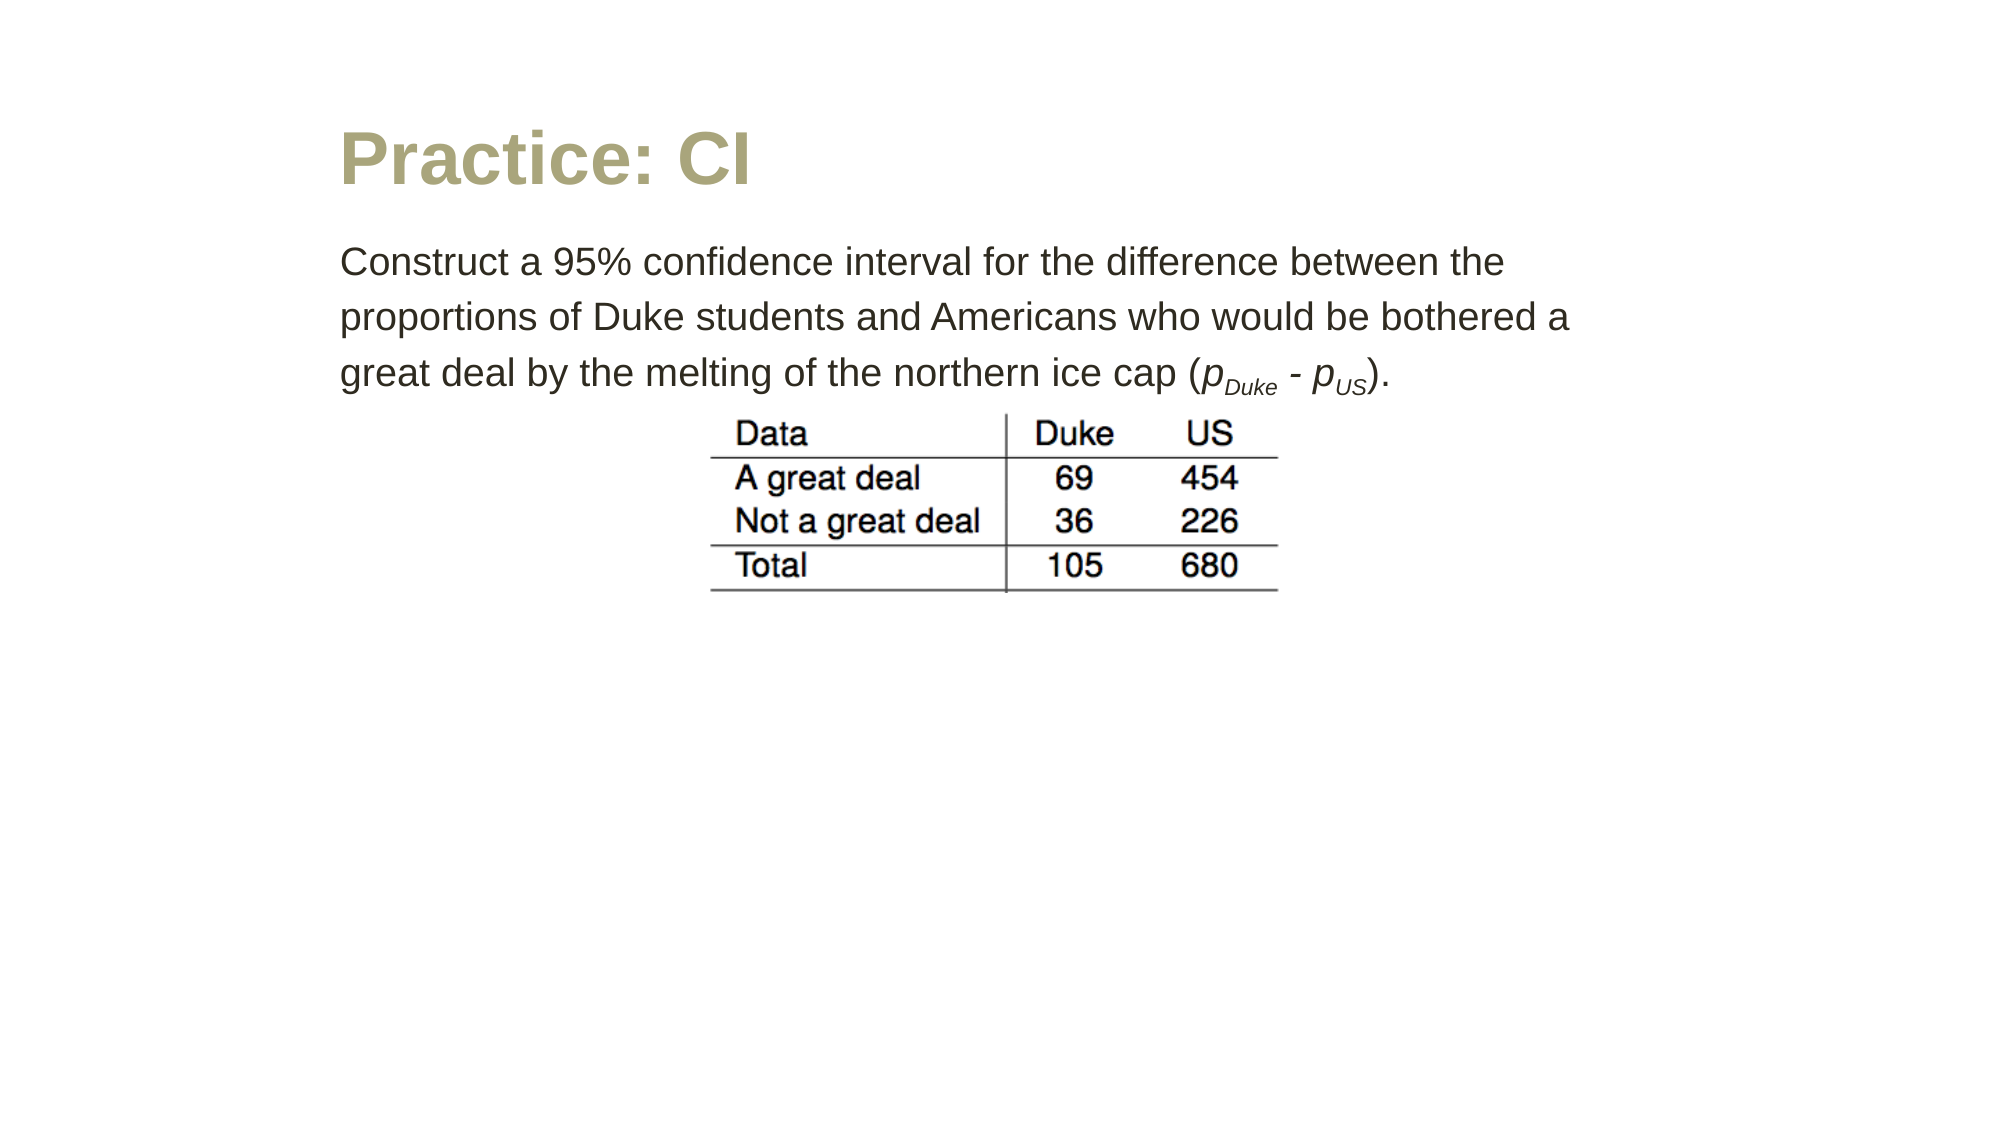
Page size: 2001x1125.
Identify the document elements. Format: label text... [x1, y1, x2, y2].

list Construct a 95% confidence interval for the difference between the proportions of Duke students and Americans who would be bothered a great deal by the melting of the northern ice cap (pDuke - pUS). [325, 214, 1609, 410]
title Practice: CI [324, 26, 1675, 215]
picture [704, 409, 1290, 593]
